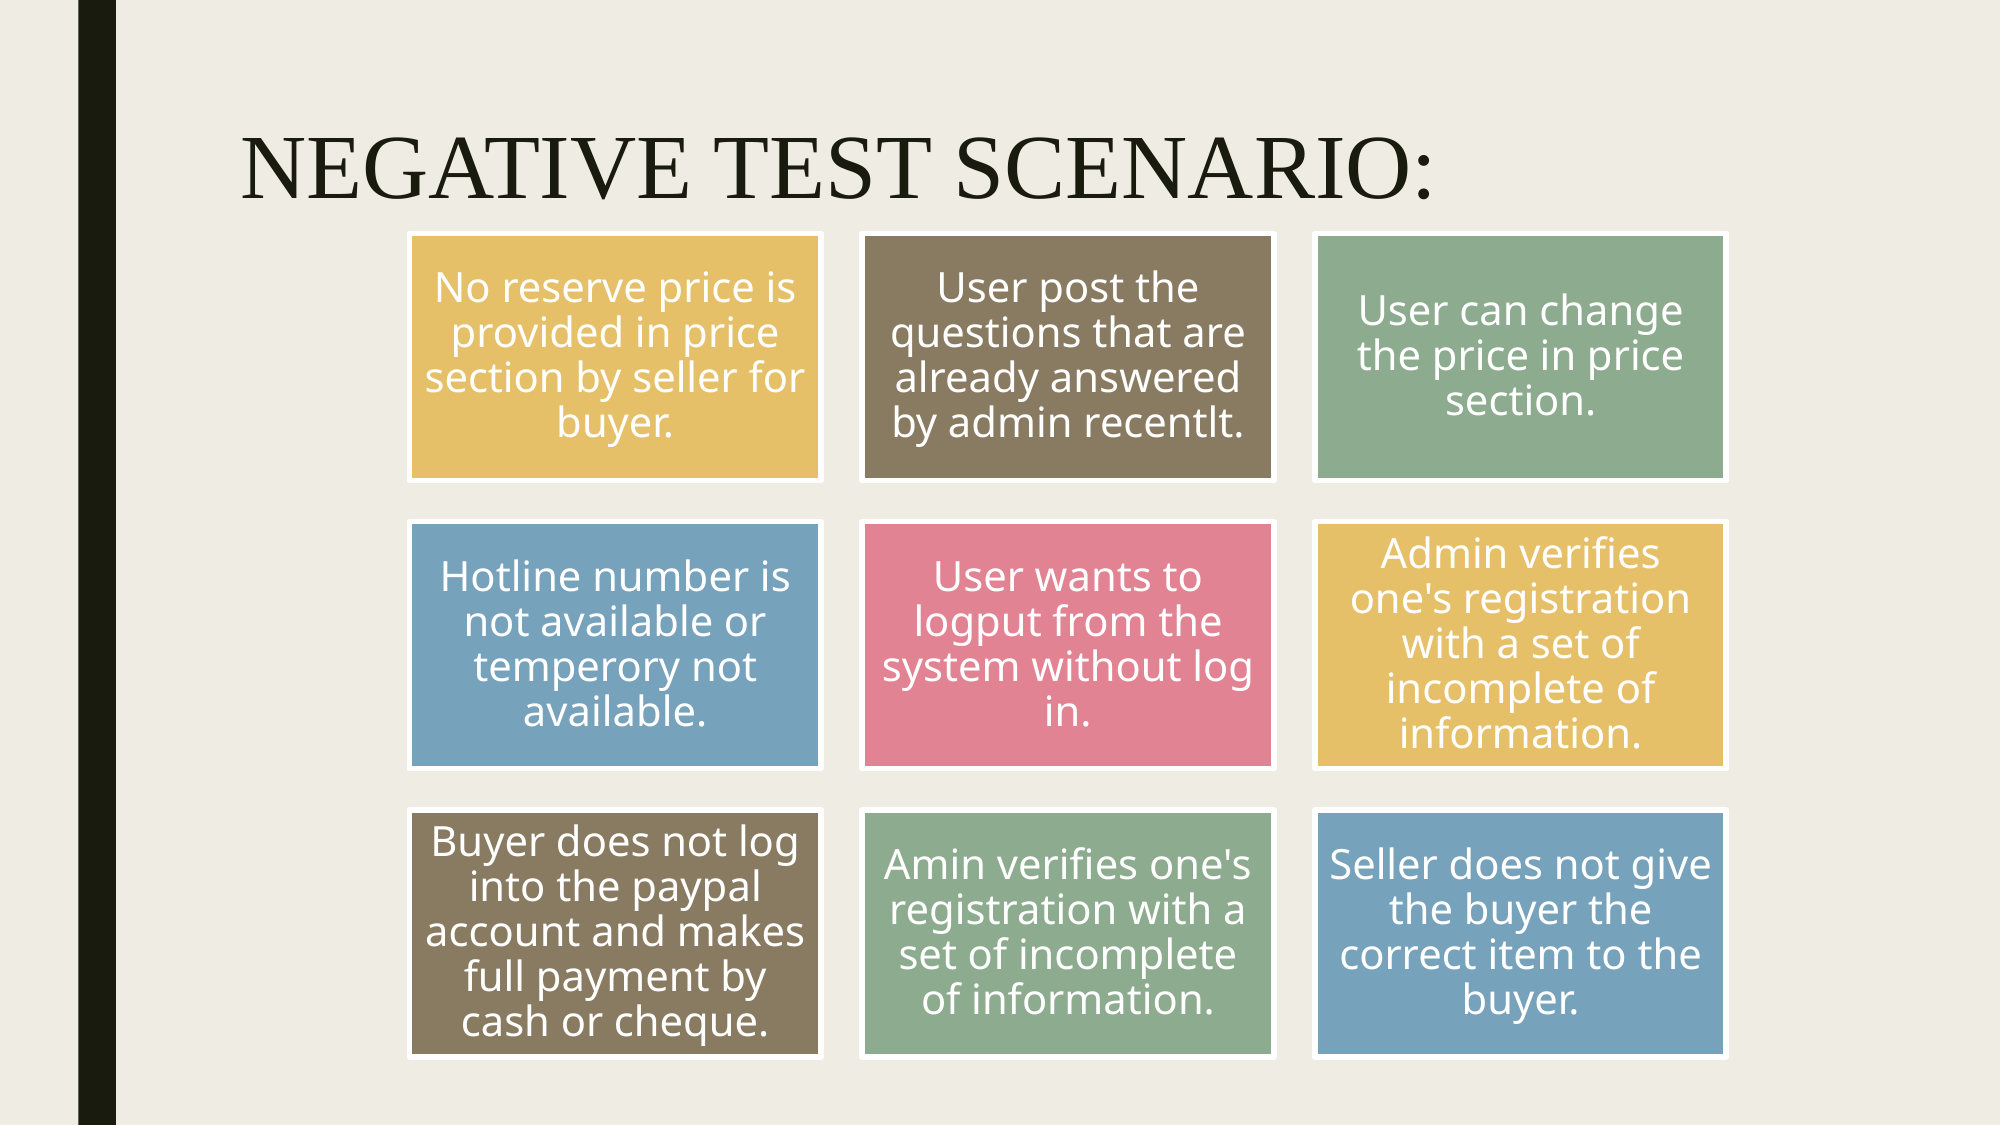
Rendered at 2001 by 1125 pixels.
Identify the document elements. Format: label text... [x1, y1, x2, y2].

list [224, 233, 1911, 1057]
title NEGATIVE TEST SCENARIO: [225, 112, 1800, 233]
